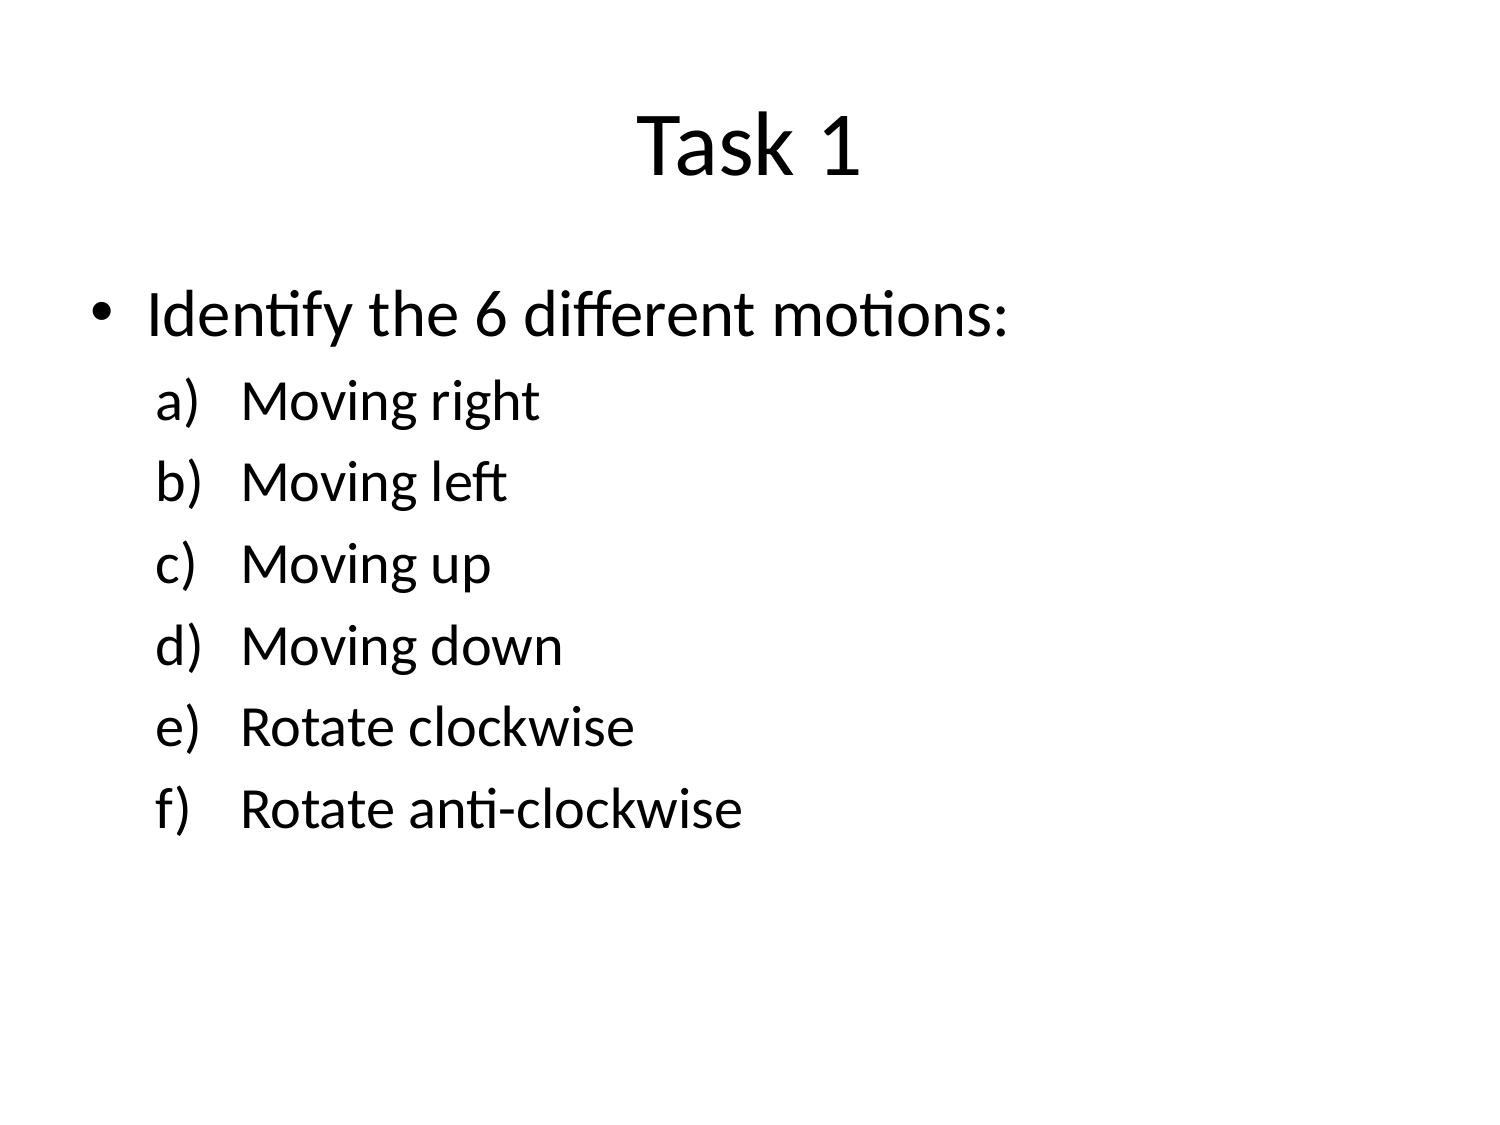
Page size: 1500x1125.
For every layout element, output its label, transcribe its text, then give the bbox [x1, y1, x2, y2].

title Task 1 [75, 45, 1425, 233]
list Identify the 6 different motions: Moving right Moving left Moving up Moving down Rotate clockwise Rotate anti-clockwise [75, 262, 1425, 1005]
